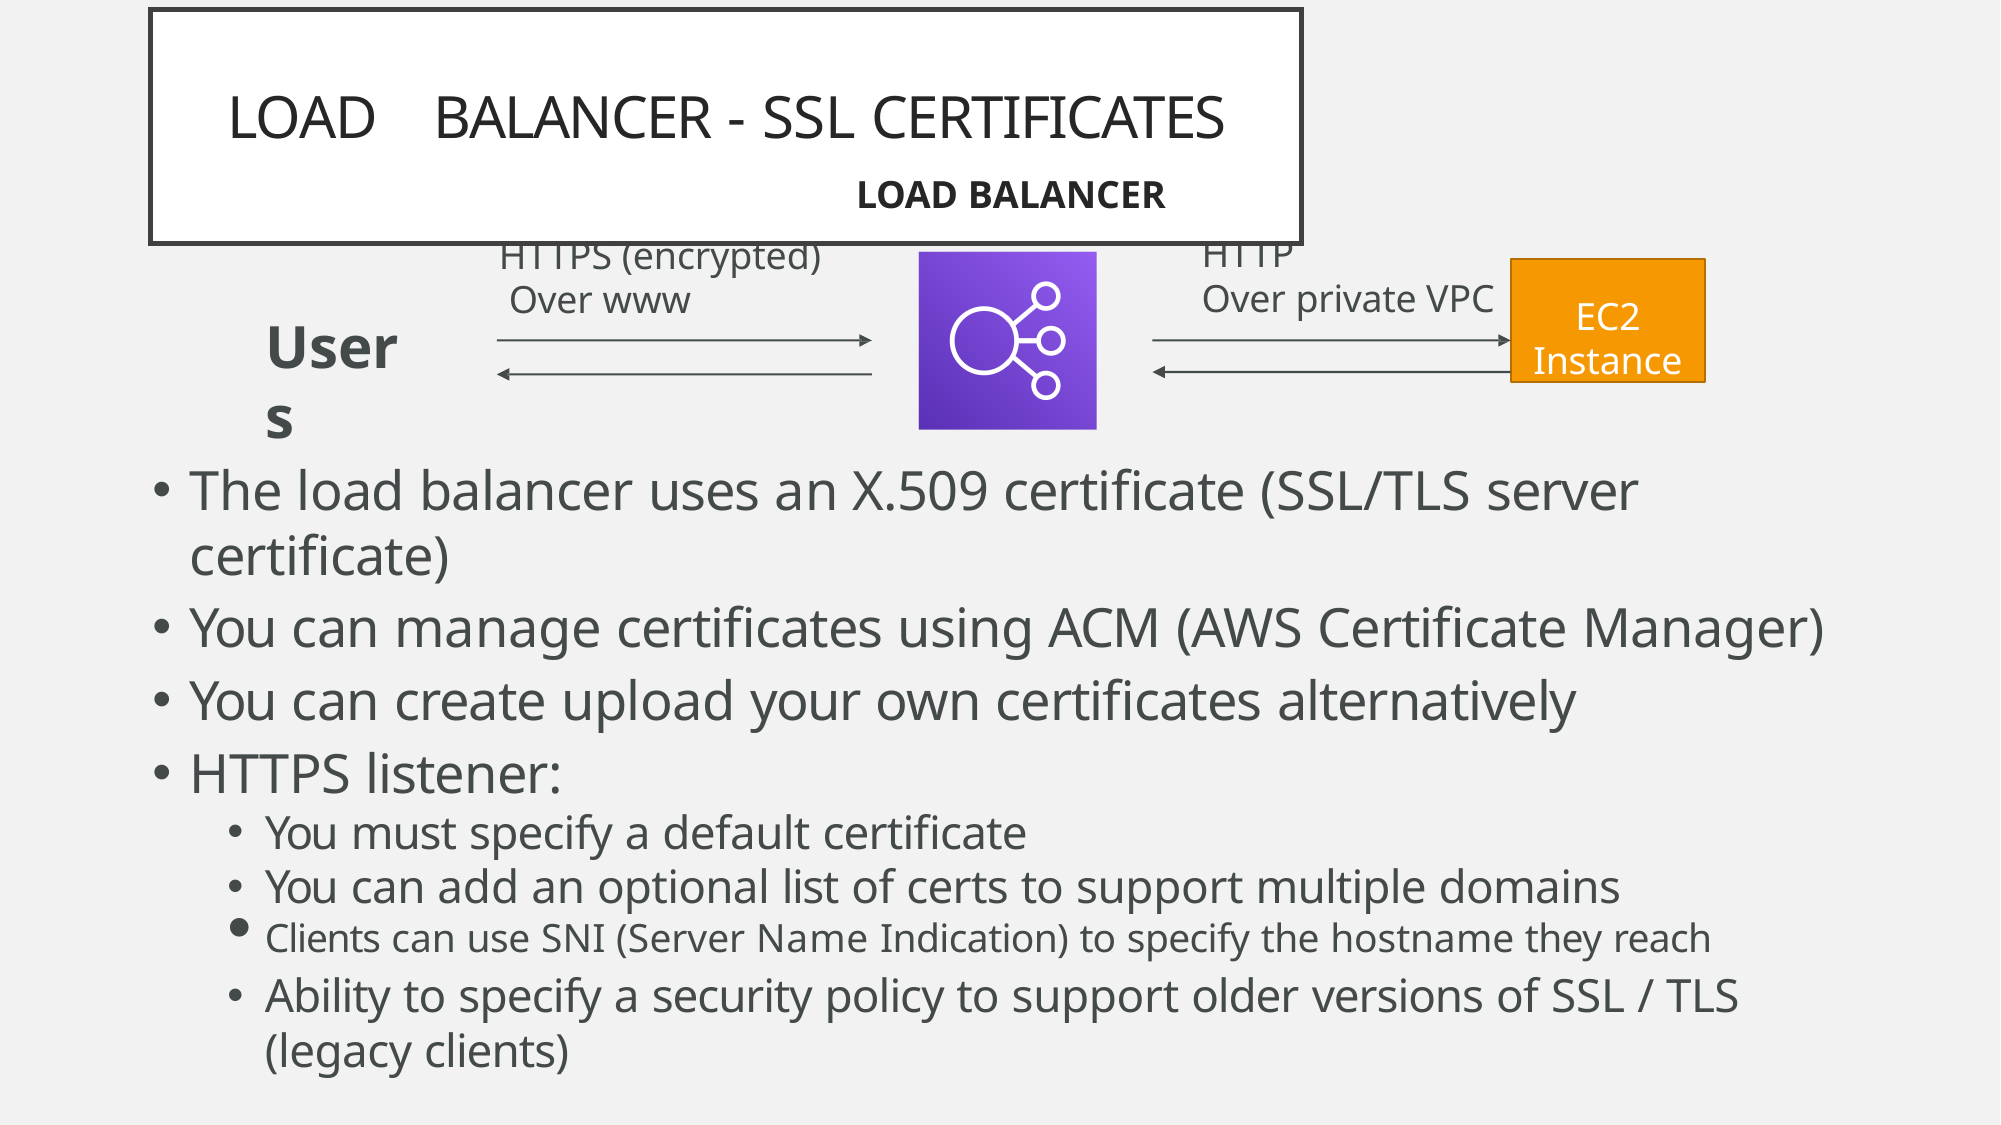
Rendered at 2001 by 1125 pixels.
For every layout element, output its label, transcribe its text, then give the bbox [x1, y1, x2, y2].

text_box The load balancer uses an X.509 certificate (SSL/TLS server certificate) You can manage certificates using ACM (AWS Certificate Manager) You can create upload your own certificates alternatively HTTPS listener: You must specify a default certificate You can add an optional list of certs to support multiple domains Clients can use SNI (Server Name Indication) to specify the hostname they reach Ability to specify a security policy to support older versions of SSL / TLS (legacy clients) [150, 445, 1836, 1077]
text_box HTTPS (encrypted) Over www [496, 246, 822, 321]
text_box EC2 Instance [1510, 258, 1706, 382]
text_box [1152, 365, 1511, 379]
text_box [496, 334, 872, 347]
text_box Users [263, 308, 423, 451]
text_box [1152, 334, 1511, 347]
text_box HTTP Over private VPC [1199, 228, 1502, 320]
text_box [496, 368, 872, 381]
picture [918, 251, 1097, 430]
title Load Balancer - SSL Certificates LOAD BALANCER [148, 7, 1304, 246]
